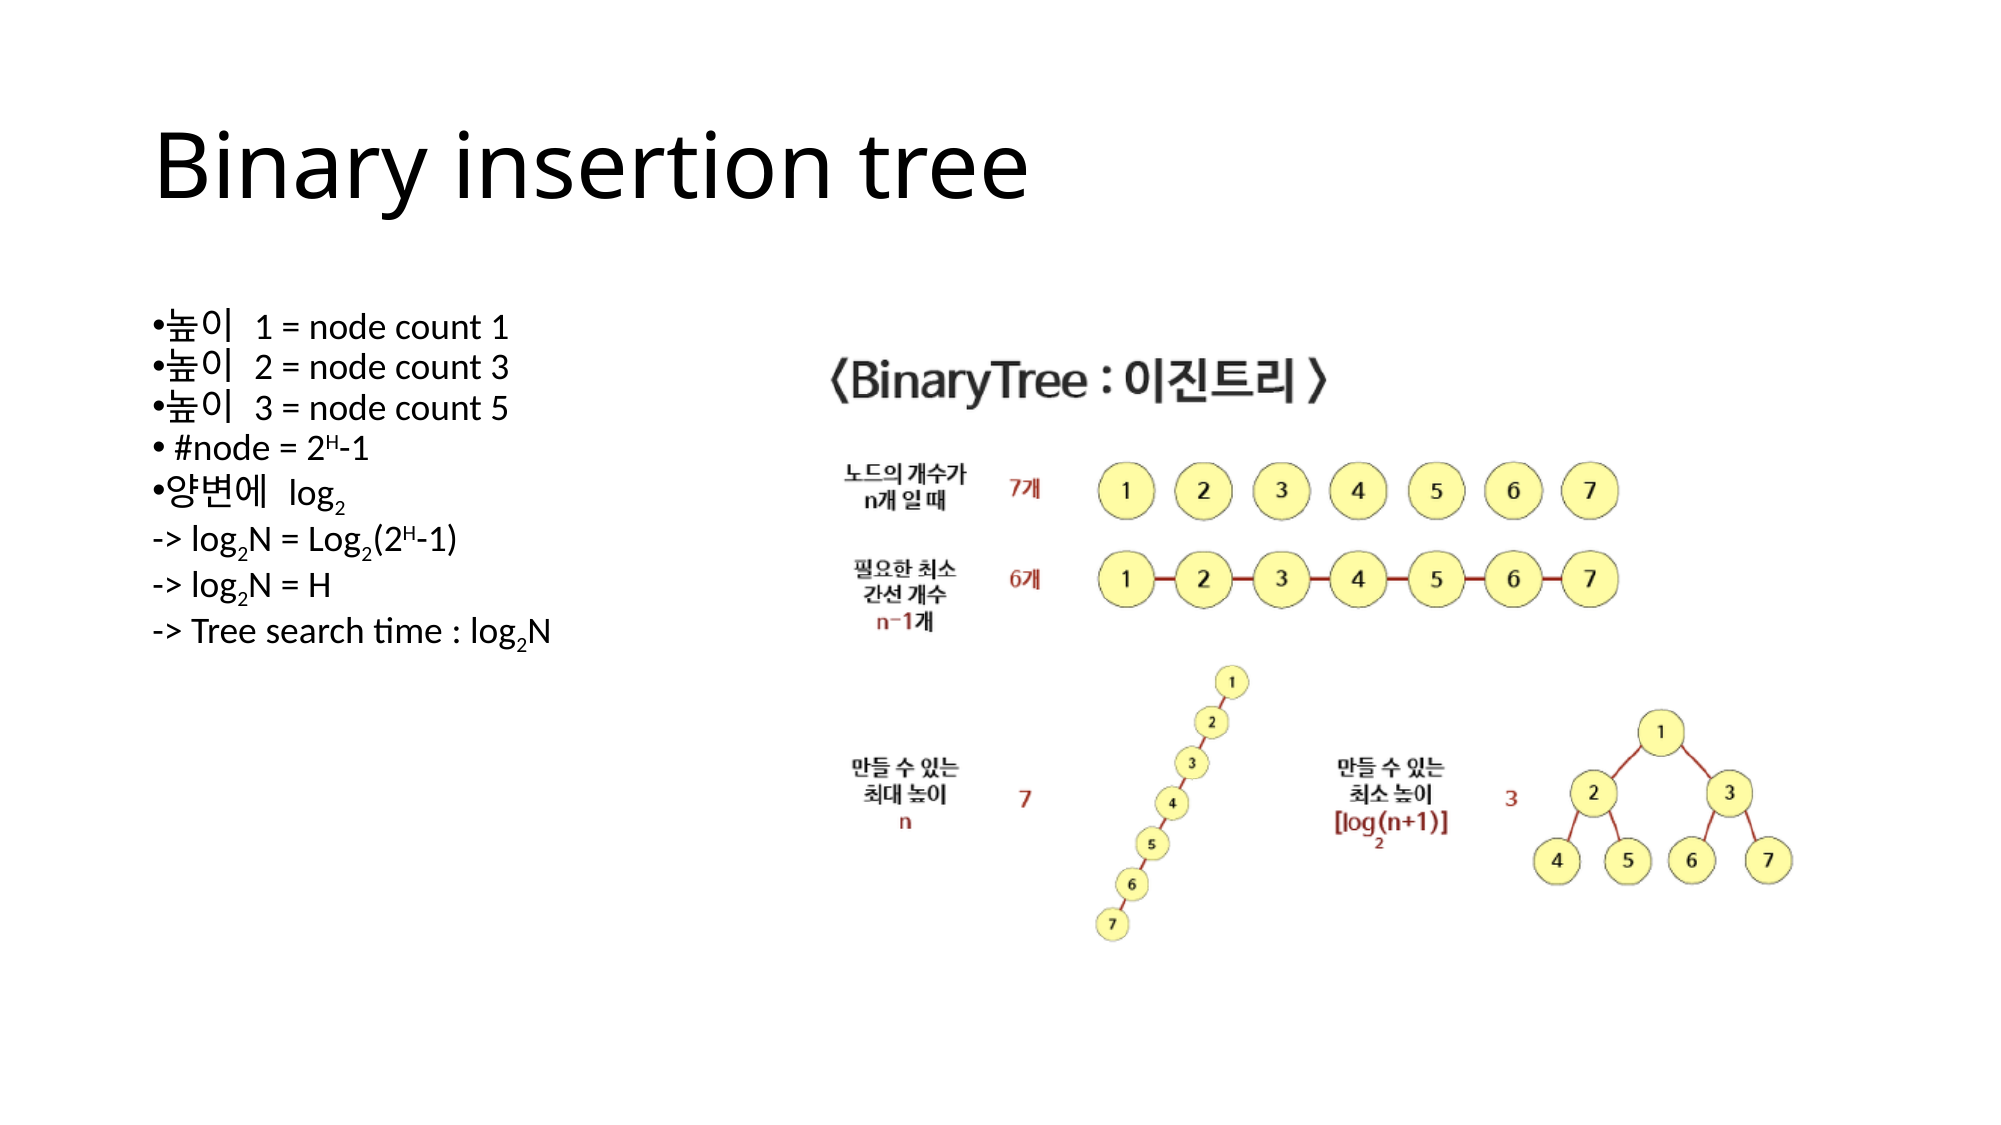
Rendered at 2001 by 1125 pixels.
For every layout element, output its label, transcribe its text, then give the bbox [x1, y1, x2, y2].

title Binary insertion tree [137, 59, 1863, 278]
picture [790, 327, 1841, 982]
list 높이 1 = node count 1 높이 2 = node count 3 높이 3 = node count 5 #node = 2H-1 양변에 log2 -> log2N = Log2(2H-1) -> log2N = H -> Tree search time : log2N [137, 299, 1863, 1014]
